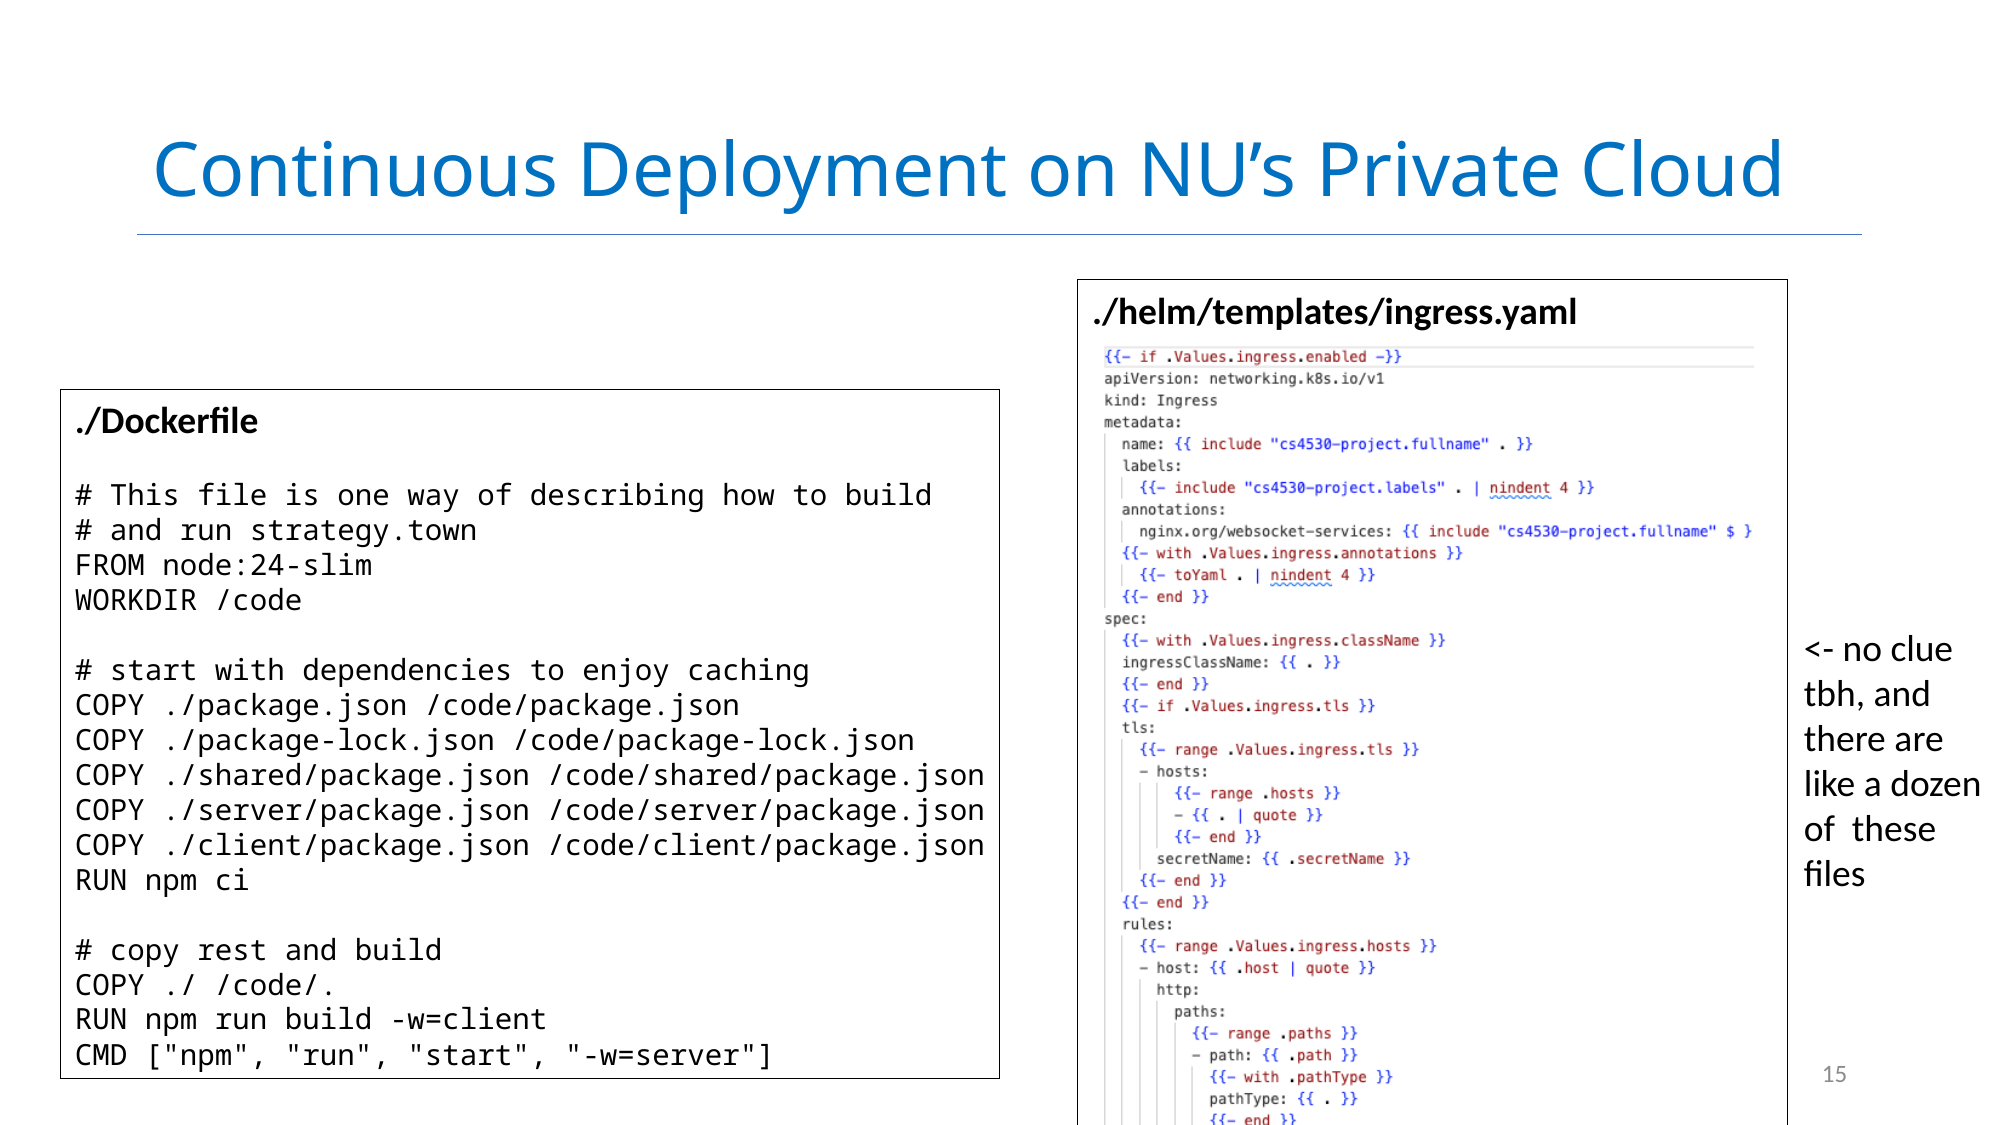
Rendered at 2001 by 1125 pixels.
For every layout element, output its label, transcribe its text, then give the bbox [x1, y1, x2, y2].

title Continuous Deployment on NU’s Private Cloud [137, 3, 2000, 221]
text_box <- no clue tbh, and there are like a dozen of these files [1789, 616, 2000, 902]
slide_number 15 [1788, 1042, 1863, 1103]
text_box ./helm/templates/ingress.yaml [1077, 279, 1788, 1125]
picture [1097, 345, 1755, 1125]
text_box ./Dockerfile # This file is one way of describing how to build # and run strategy.town FROM node:24-slim WORKDIR /code # start with dependencies to enjoy caching COPY ./package.json /code/package.json COPY ./package-lock.json /code/package-lock.json COPY ./shared/package.json /code/shared/package.json COPY ./server/package.json /code/server/package.json COPY ./client/package.json /code/client/package.json RUN npm ci # copy rest and build COPY ./ /code/. RUN npm run build -w=client CMD ["npm", "run", "start", "-w=server"] [60, 389, 1000, 1079]
